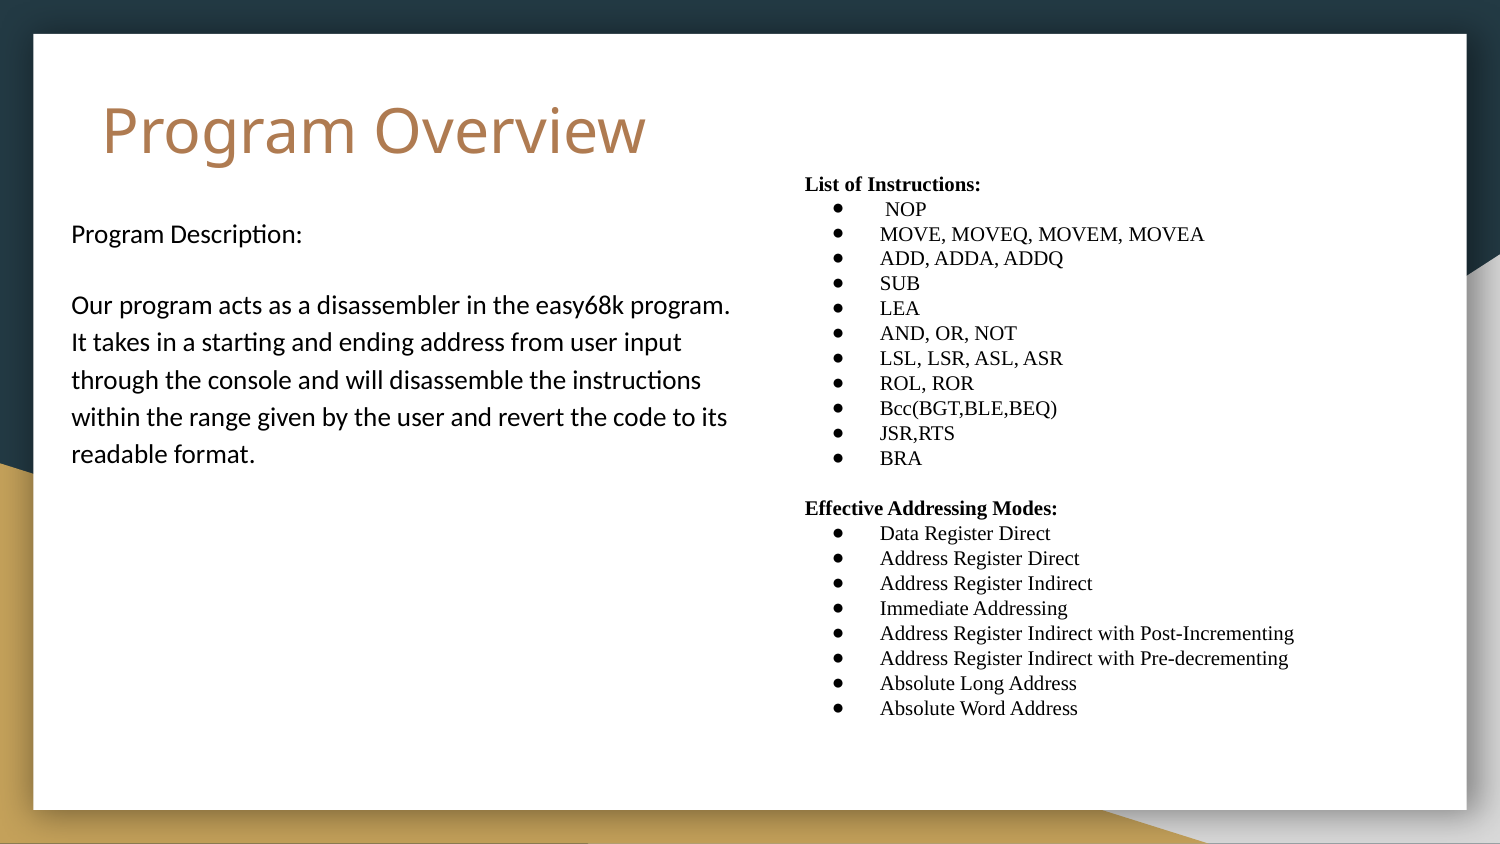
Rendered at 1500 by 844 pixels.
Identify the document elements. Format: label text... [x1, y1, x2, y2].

list Program Description: Our program acts as a disassembler in the easy68k program. It takes in a starting and ending address from user input through the console and will disassemble the instructions within the range given by the user and revert the code to its readable format. [56, 196, 756, 758]
list List of Instructions: NOP MOVE, MOVEQ, MOVEM, MOVEA ADD, ADDA, ADDQ SUB LEA AND, OR, NOT LSL, LSR, ASL, ASR ROL, ROR Bcc(BGT,BLE,BEQ) JSR,RTS BRA Effective Addressing Modes: Data Register Direct Address Register Direct Address Register Indirect Immediate Addressing Address Register Indirect with Post-Incrementing Address Register Indirect with Pre-decrementing Absolute Long Address Absolute Word Address [789, 155, 1489, 716]
title Program Overview [86, 76, 1318, 233]
